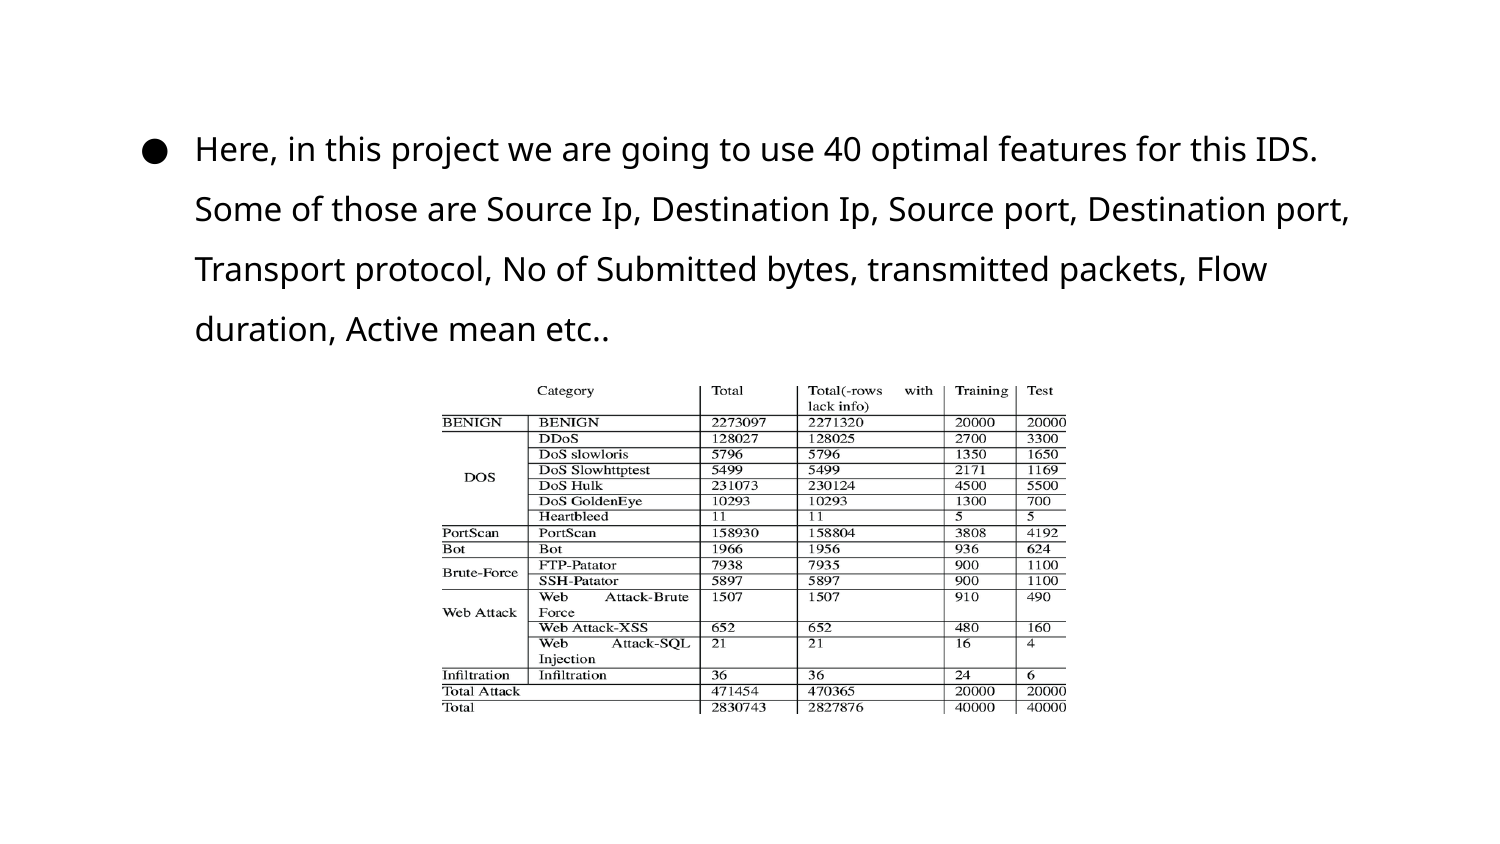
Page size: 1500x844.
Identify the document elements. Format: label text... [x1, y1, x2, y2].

picture [441, 386, 1066, 714]
text_box Here, in this project we are going to use 40 optimal features for this IDS. Some of those are Source Ip, Destination Ip, Source port, Destination port, Transport protocol, No of Submitted bytes, transmitted packets, Flow duration, Active mean etc.. [104, 93, 1413, 483]
